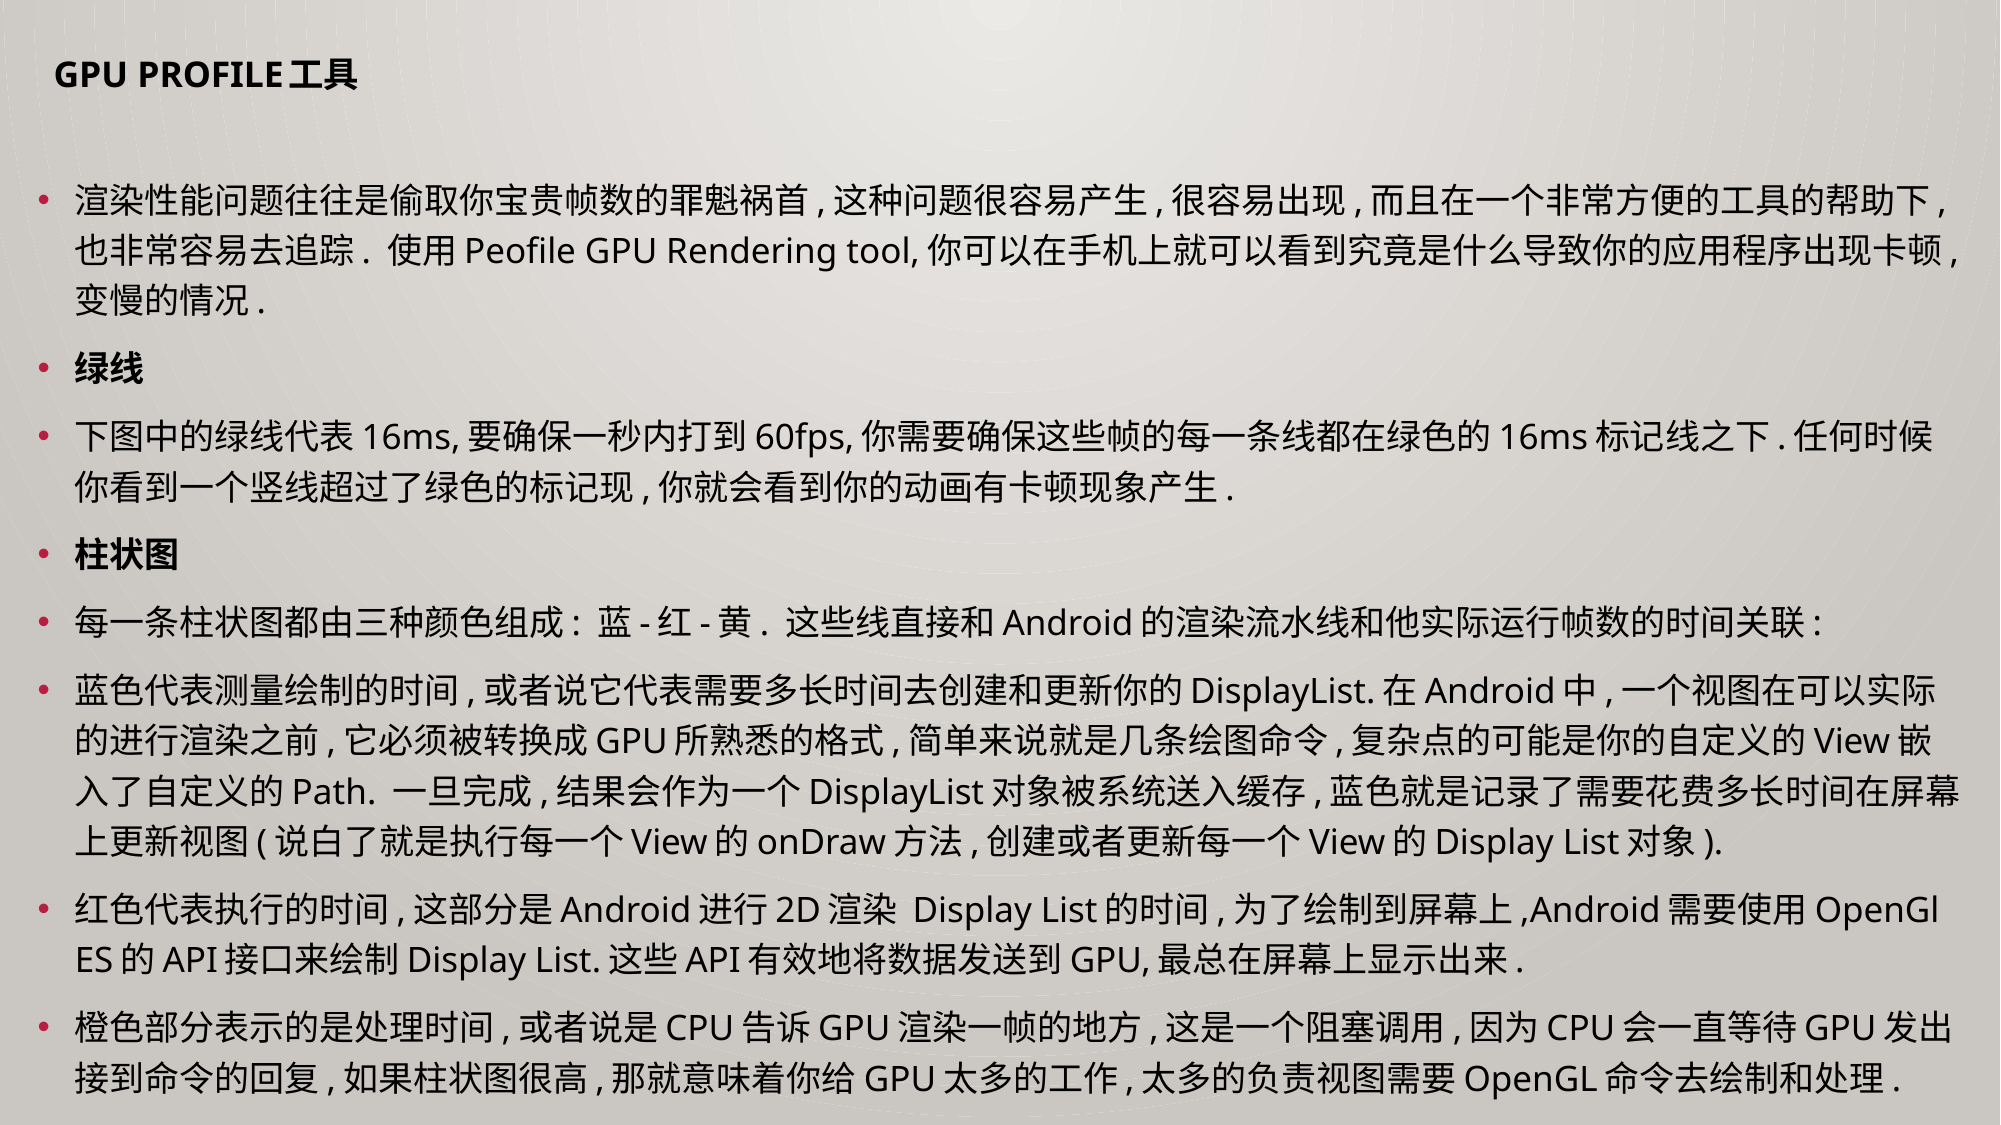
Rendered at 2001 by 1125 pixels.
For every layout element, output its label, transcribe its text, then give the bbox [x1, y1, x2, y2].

list 渲染性能问题往往是偷取你宝贵帧数的罪魁祸首,这种问题很容易产生,很容易出现,而且在一个非常方便的工具的帮助下,也非常容易去追踪. 使用Peofile GPU Rendering tool,你可以在手机上就可以看到究竟是什么导致你的应用程序出现卡顿,变慢的情况. 绿线 下图中的绿线代表16ms,要确保一秒内打到60fps,你需要确保这些帧的每一条线都在绿色的16ms标记线之下.任何时候你看到一个竖线超过了绿色的标记现,你就会看到你的动画有卡顿现象产生. 柱状图 每一条柱状图都由三种颜色组成: 蓝-红-黄. 这些线直接和Android的渲染流水线和他实际运行帧数的时间关联: 蓝色代表测量绘制的时间,或者说它代表需要多长时间去创建和更新你的DisplayList.在Android中,一个视图在可以实际的进行渲染之前,它必须被转换成GPU所熟悉的格式,简单来说就是几条绘图命令,复杂点的可能是你的自定义的View嵌入了自定义的Path. 一旦完成,结果会作为一个DisplayList对象被系统送入缓存,蓝色就是记录了需要花费多长时间在屏幕上更新视图(说白了就是执行每一个View的onDraw方法,创建或者更新每一个View的Display List对象). 红色代表执行的时间,这部分是Android进行2D渲染 Display List的时间,为了绘制到屏幕上,Android需要使用OpenGl ES的API接口来绘制Display List.这些API有效地将数据发送到GPU,最总在屏幕上显示出来. 橙色部分表示的是处理时间,或者说是CPU告诉GPU渲染一帧的地方,这是一个阻塞调用,因为CPU会一直等待GPU发出接到命令的回复,如果柱状图很高,那就意味着你给GPU太多的工作,太多的负责视图需要OpenGL命令去绘制和处理. [22, 162, 1982, 1125]
title GPU Profile工具 [38, 49, 1614, 146]
